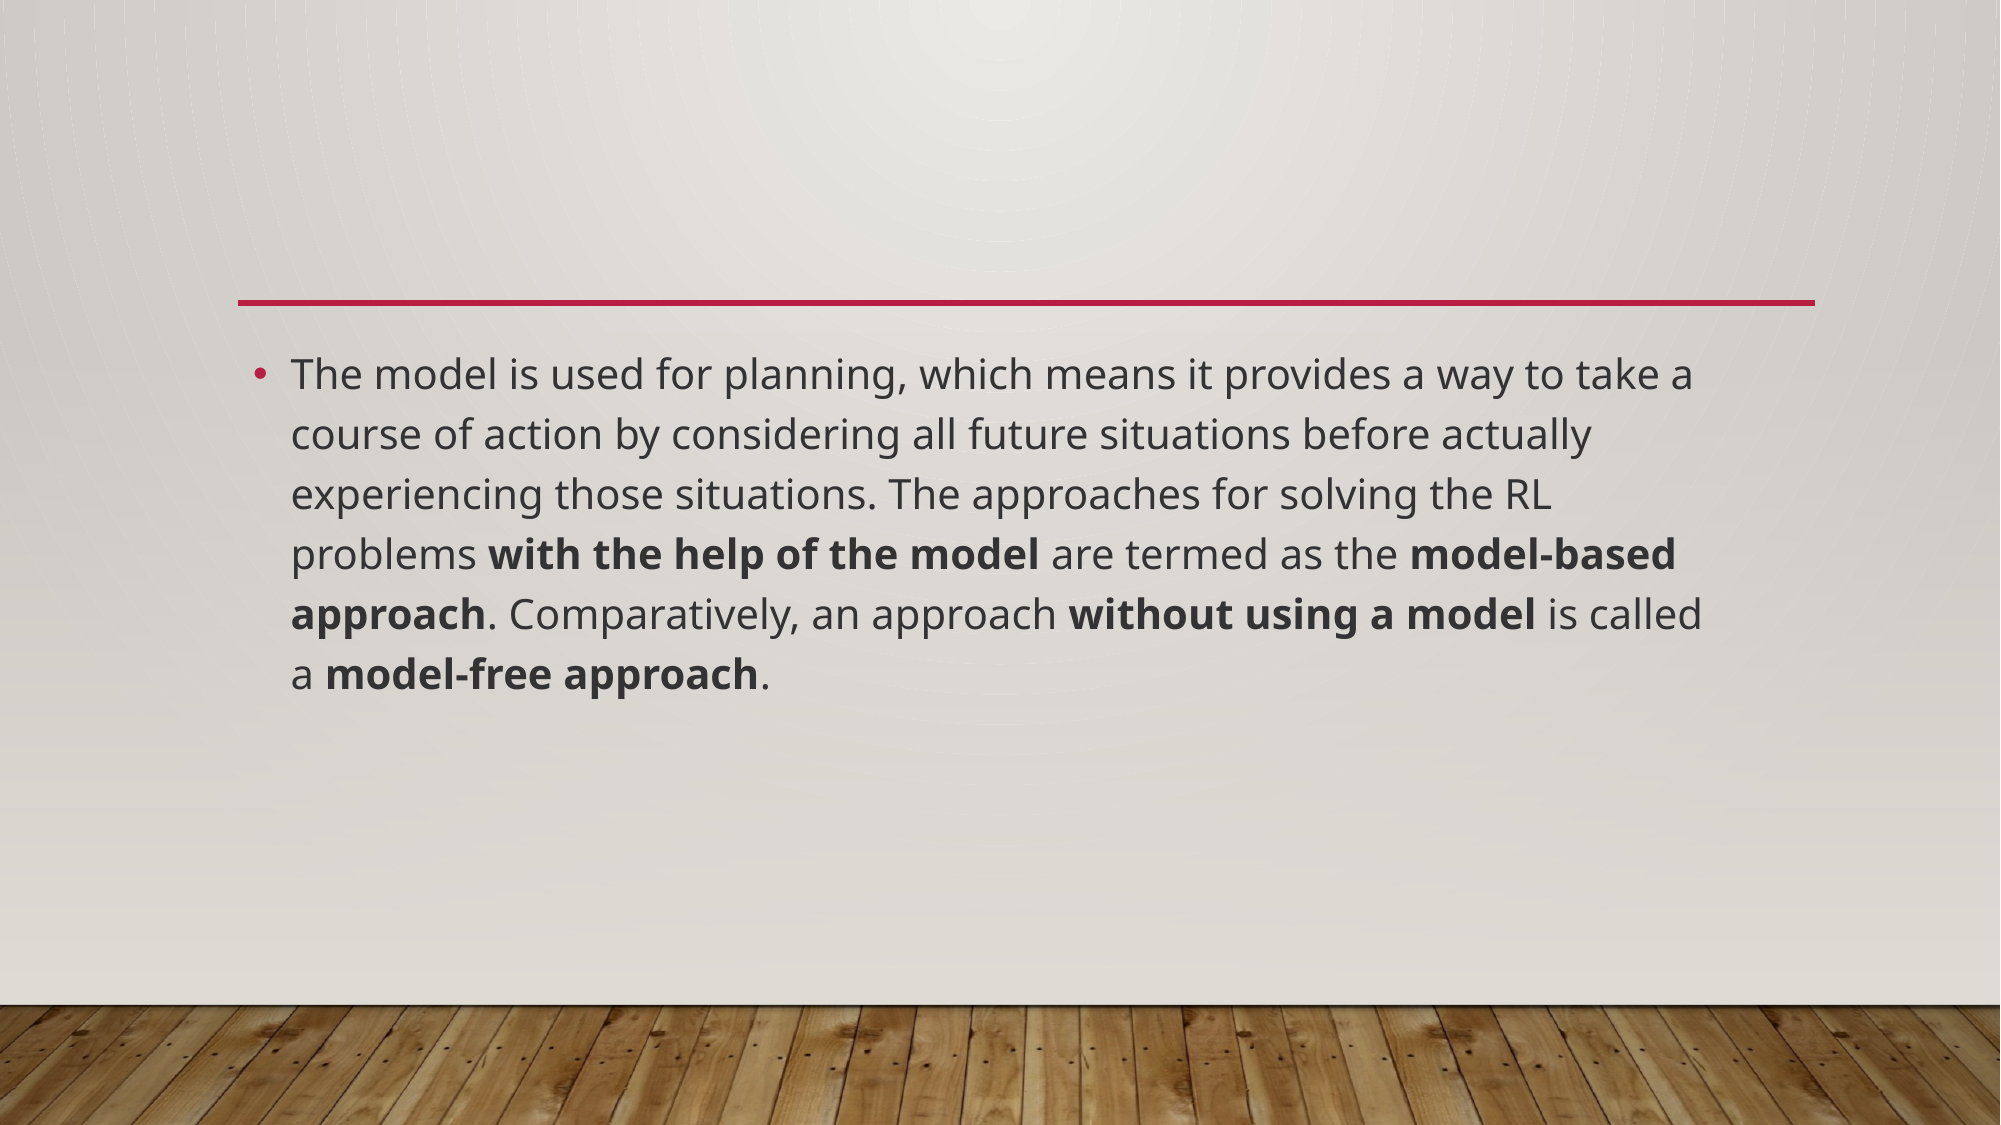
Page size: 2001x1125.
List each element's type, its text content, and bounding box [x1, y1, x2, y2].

list The model is used for planning, which means it provides a way to take a course of action by considering all future situations before actually experiencing those situations. The approaches for solving the RL problems with the help of the model are termed as the model-based approach. Comparatively, an approach without using a model is called a model-free approach. [238, 330, 1814, 897]
picture [0, 1005, 2000, 1125]
